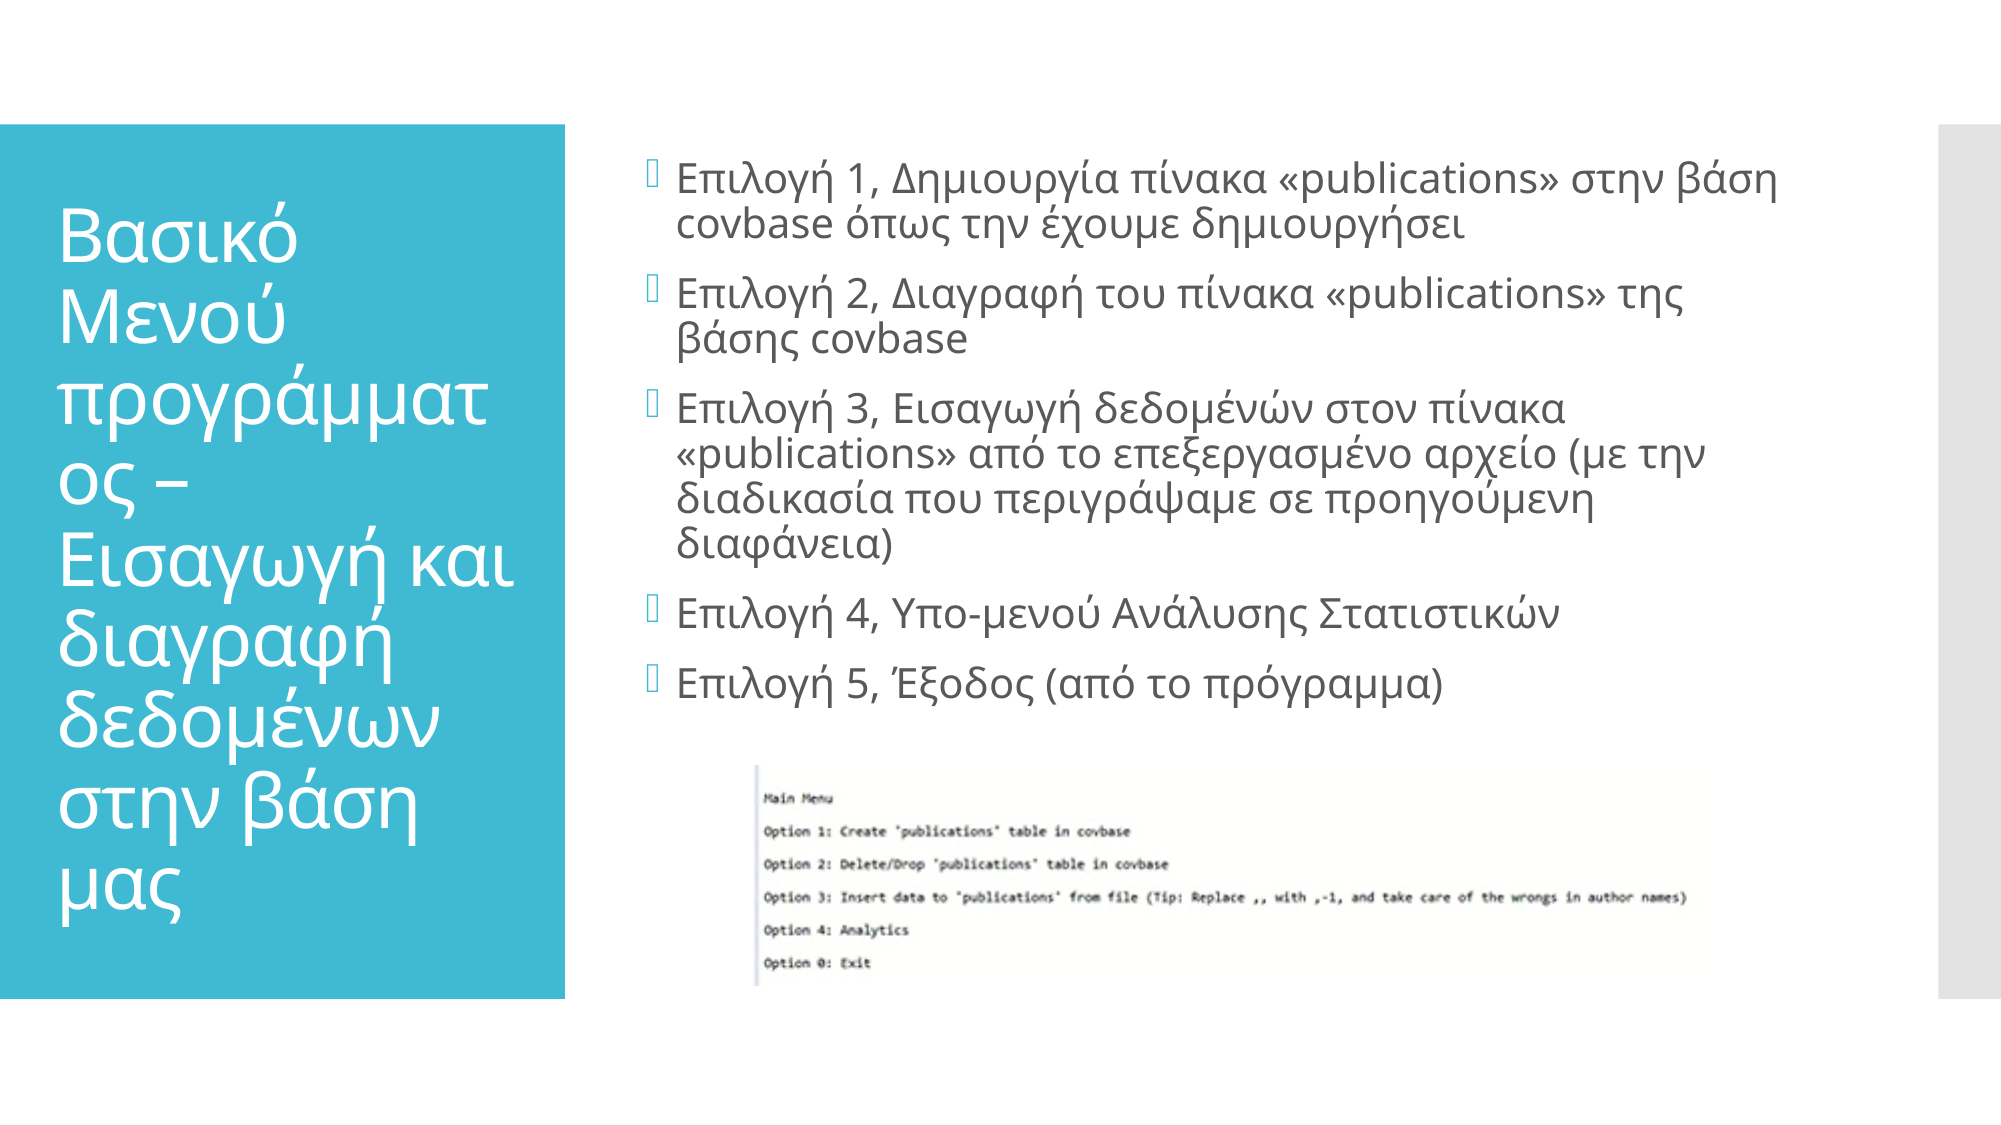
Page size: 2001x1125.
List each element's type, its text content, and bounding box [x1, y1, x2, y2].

list Επιλογή 1, Δημιουργία πίνακα «publications» στην βάση covbase όπως την έχουμε δημιουργήσει Επιλογή 2, Διαγραφή του πίνακα «publications» της βάσης covbase Επιλογή 3, Εισαγωγή δεδομένών στον πίνακα «publications» από το επεξεργασμένο αρχείο (με την διαδικασία που περιγράψαμε σε προηγούμενη διαφάνεια) Επιλογή 4, Υπο-μενού Ανάλυσης Στατιστικών Επιλογή 5, Έξοδος (από το πρόγραμμα) [630, 12, 1831, 853]
picture [750, 765, 1711, 987]
title Βασικό Μενού προγράμματος – Εισαγωγή και διαγραφή δεδομένων στην βάση μας [41, 184, 535, 940]
